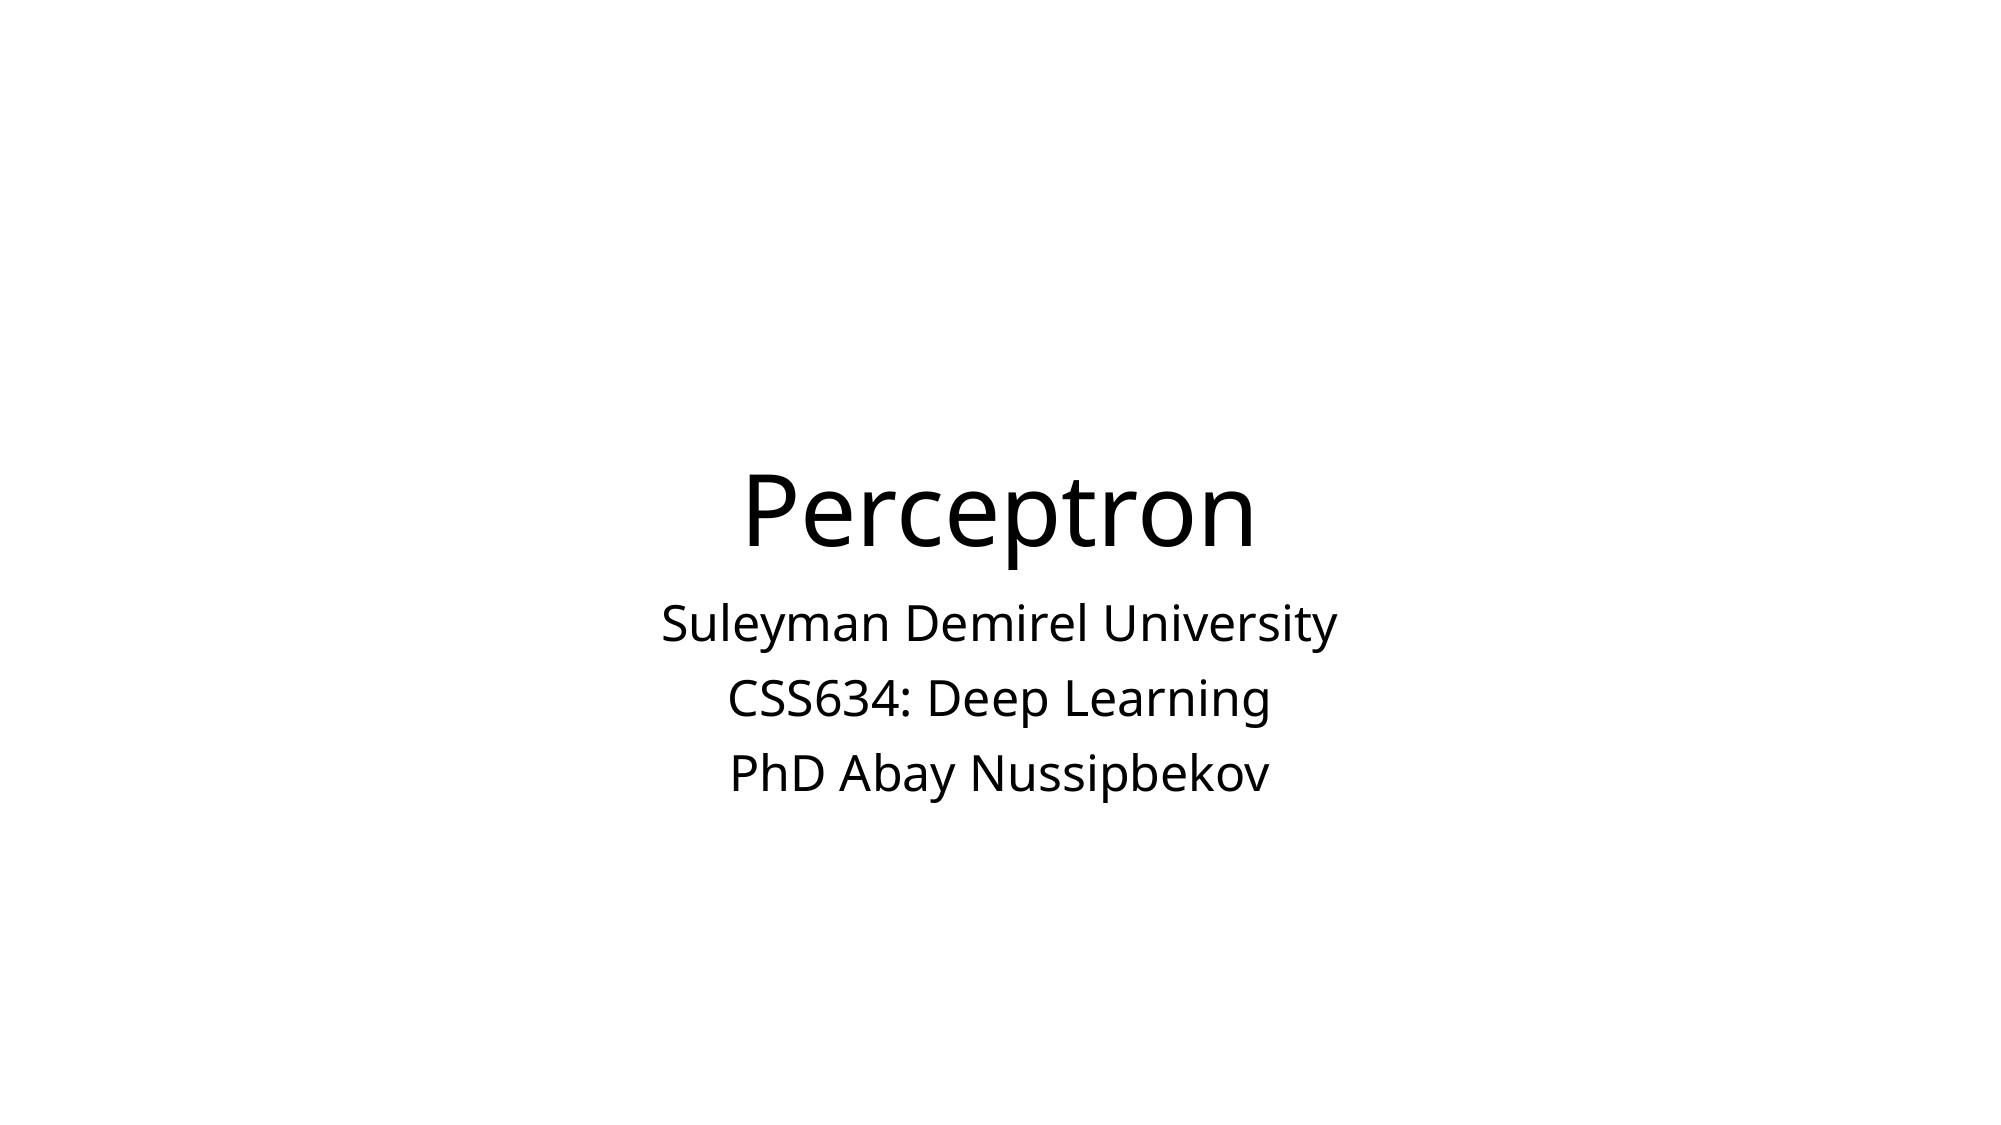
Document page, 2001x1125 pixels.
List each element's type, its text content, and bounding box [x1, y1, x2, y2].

title Perceptron [249, 184, 1750, 576]
subtitle Suleyman Demirel University CSS634: Deep Learning PhD Abay Nussipbekov [249, 590, 1750, 863]
